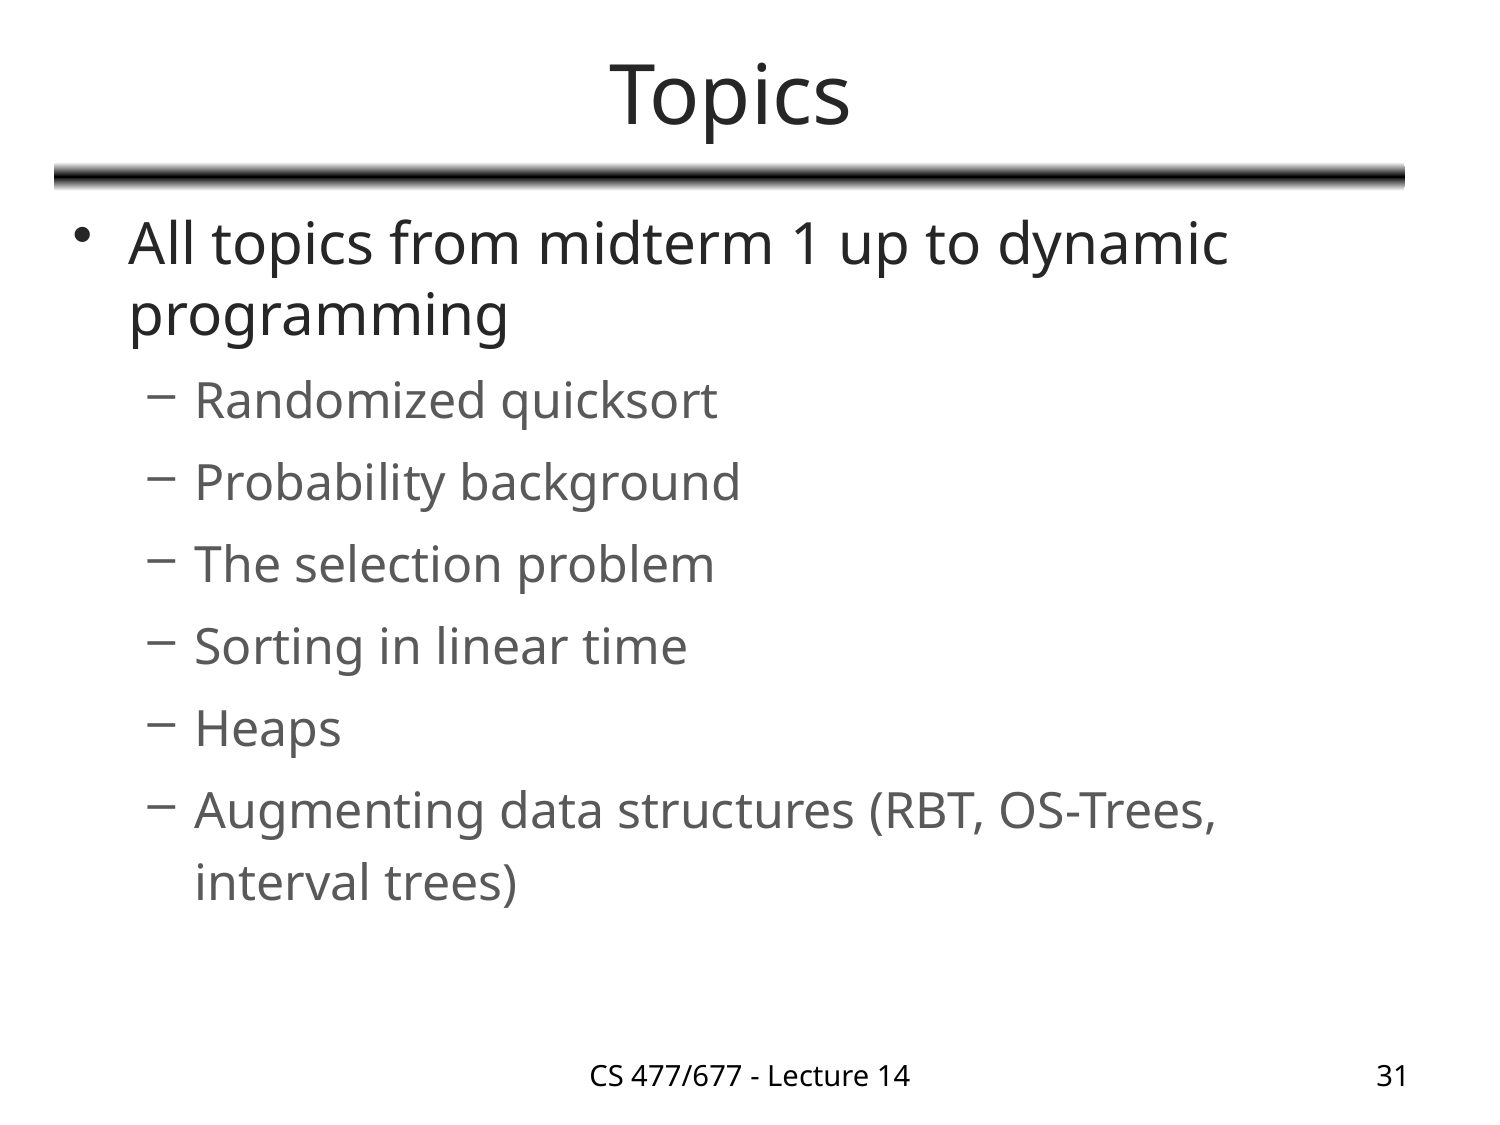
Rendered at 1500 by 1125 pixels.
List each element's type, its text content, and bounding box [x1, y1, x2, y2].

footer CS 477/677 - Lecture 14 [512, 1049, 988, 1103]
title Topics [55, 16, 1407, 166]
slide_number 31 [1074, 1049, 1426, 1103]
list All topics from midterm 1 up to dynamic programming Randomized quicksort Probability background The selection problem Sorting in linear time Heaps Augmenting data structures (RBT, OS-Trees, interval trees) [57, 198, 1408, 1033]
